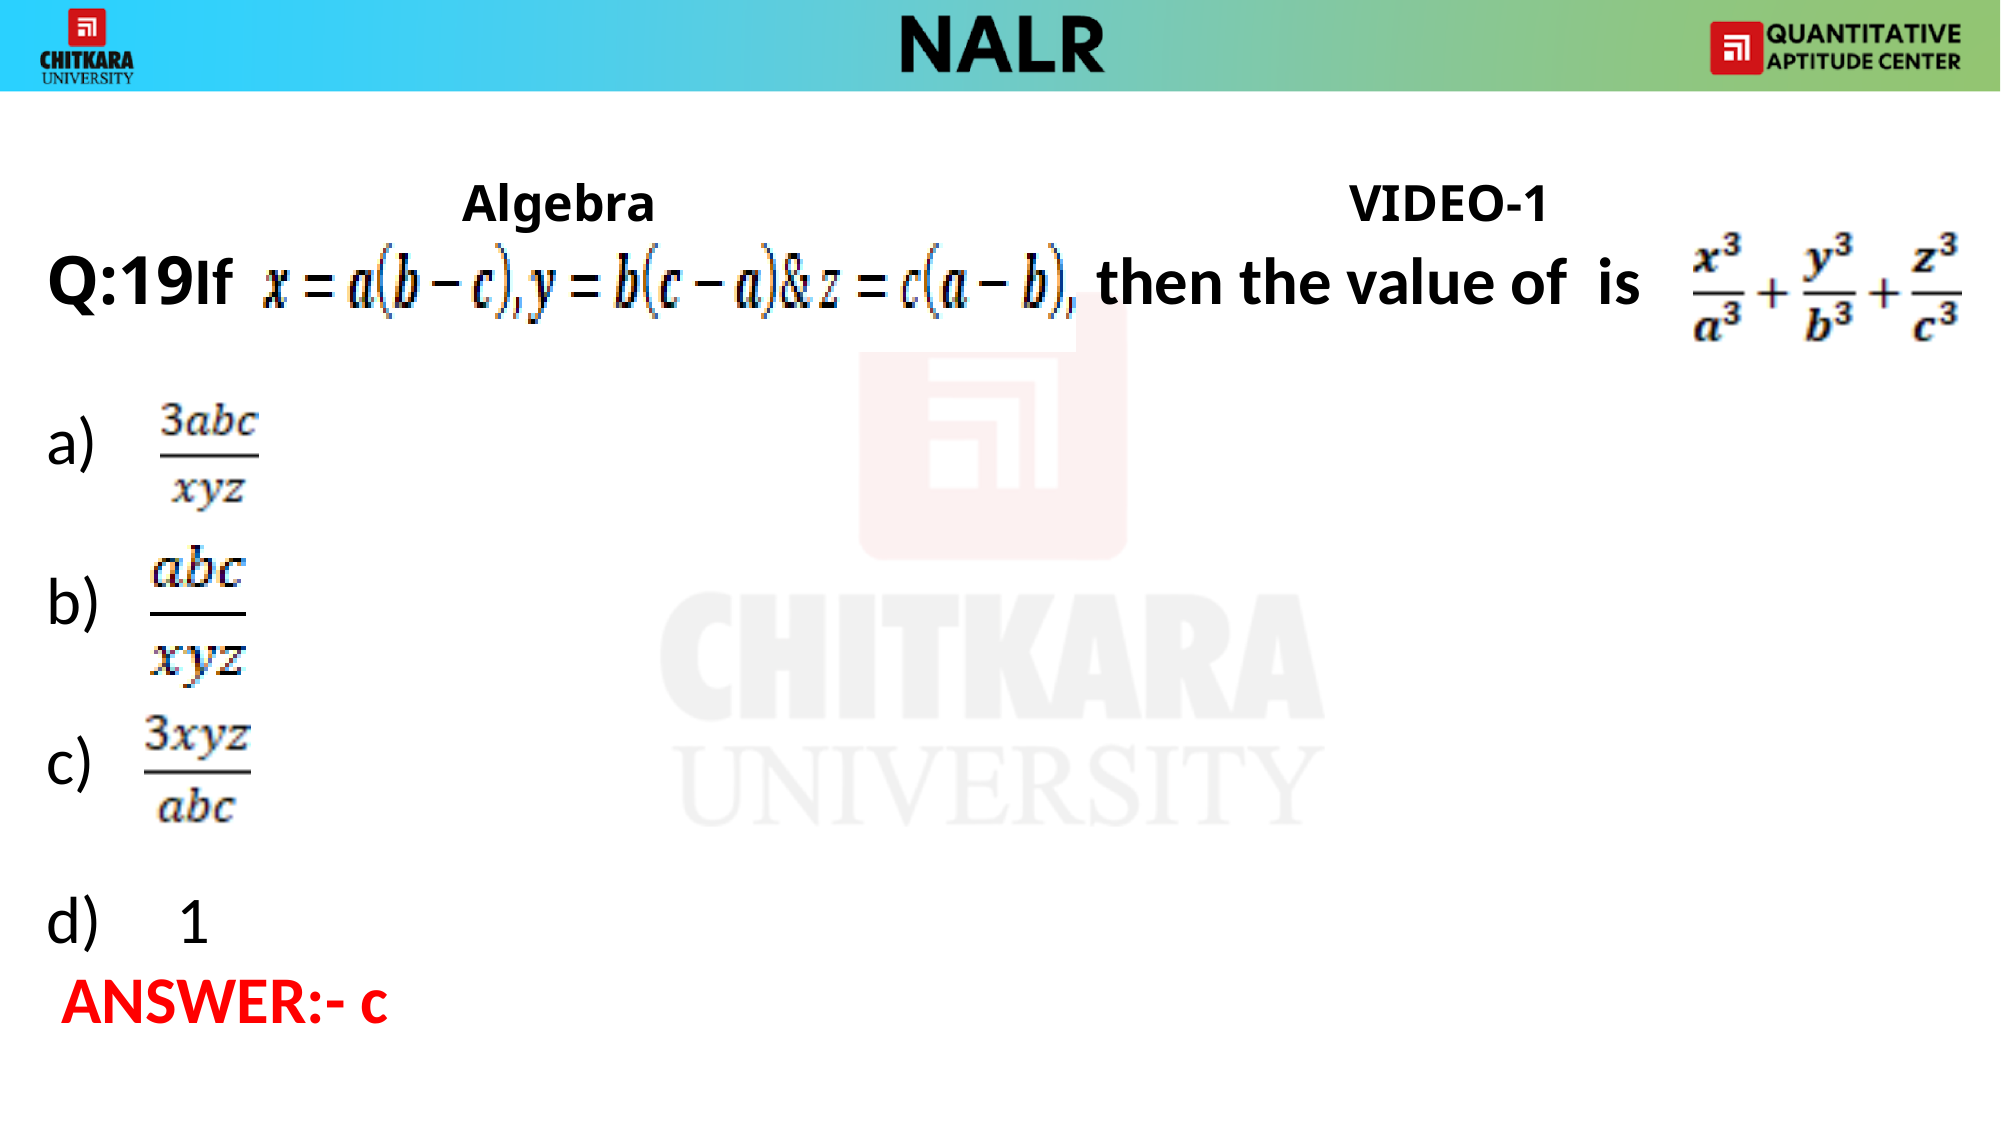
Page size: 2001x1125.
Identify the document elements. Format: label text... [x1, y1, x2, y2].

list Algebra VIDEO-1 [50, 170, 1950, 230]
picture [149, 537, 246, 701]
picture [160, 397, 259, 523]
picture [144, 713, 252, 838]
picture [0, 0, 2001, 1125]
text_box Q:19If then the value of is a) b) c) d) 1 ANSWER:- c [31, 230, 2000, 1125]
picture [263, 242, 1077, 352]
